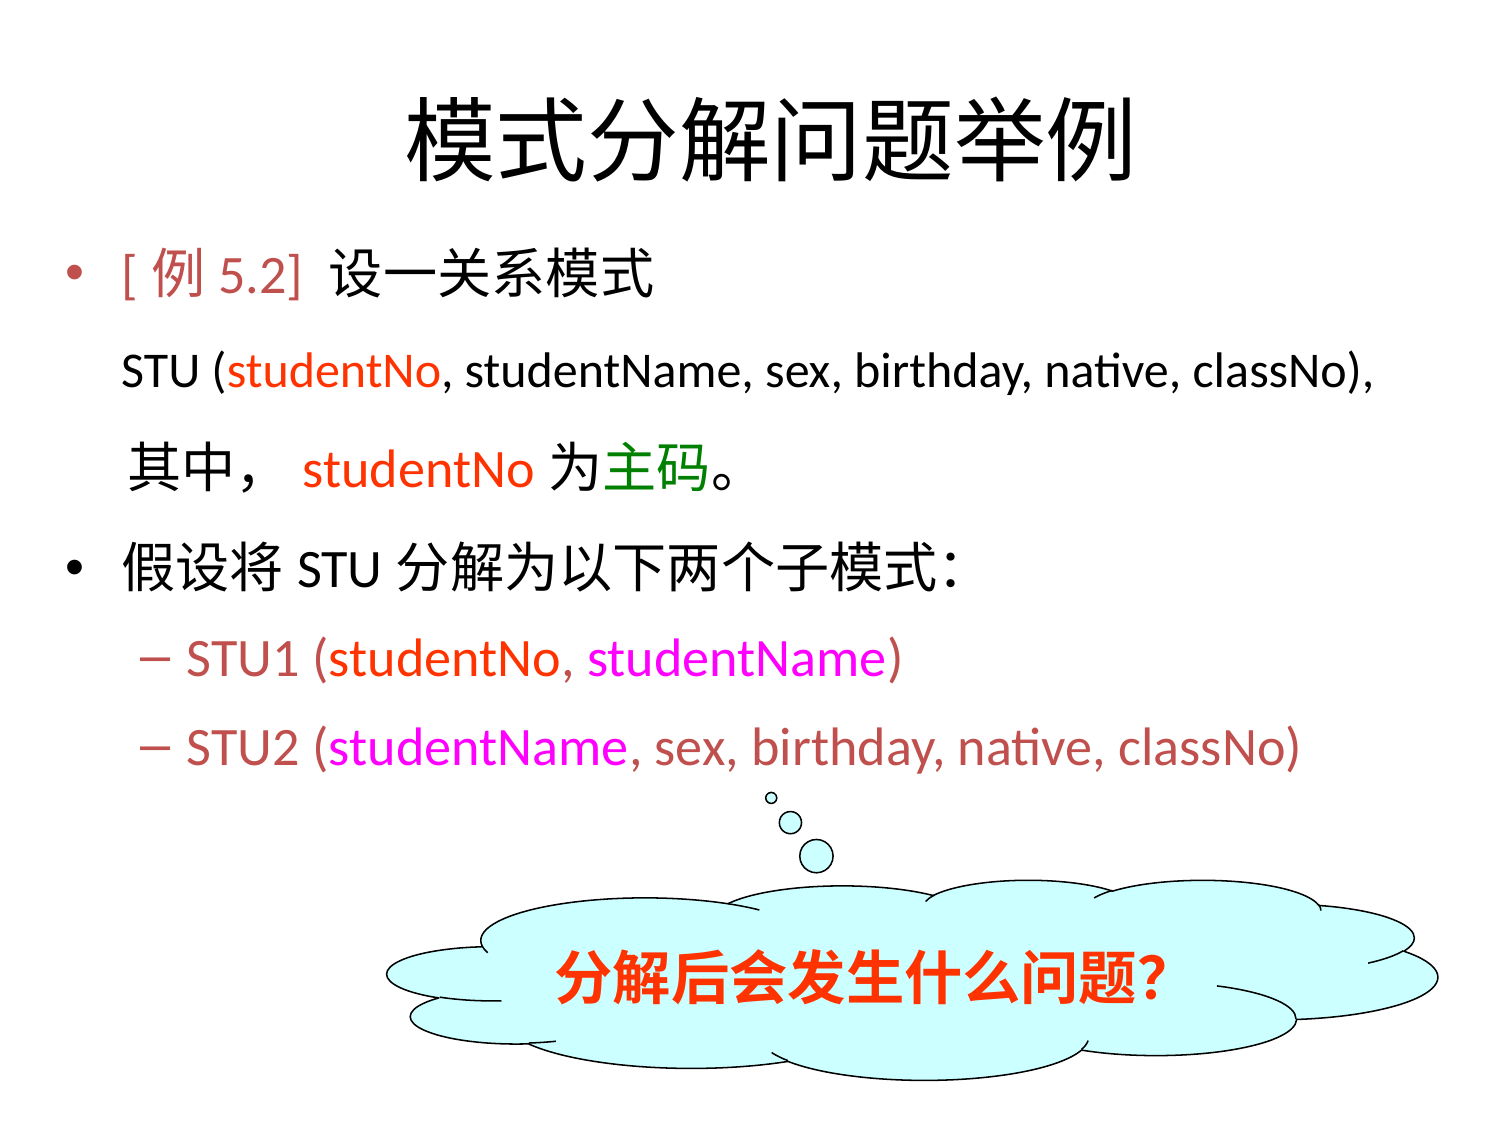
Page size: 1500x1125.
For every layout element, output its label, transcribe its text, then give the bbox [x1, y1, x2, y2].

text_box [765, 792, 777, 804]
title 模式分解问题举例 [112, 87, 1388, 188]
list [例5.2] 设一关系模式 STU (studentNo, studentName, sex, birthday, native, classNo), 其中，studentNo为主码。 假设将STU分解为以下两个子模式： STU1 (studentNo, studentName) STU2 (studentName, sex, birthday, native, classNo) [50, 212, 1500, 900]
text_box 分解后会发生什么问题？ [799, 839, 834, 873]
text_box 分解后会发生什么问题？ [779, 811, 802, 834]
text_box 分解后会发生什么问题？ [386, 880, 1438, 1081]
